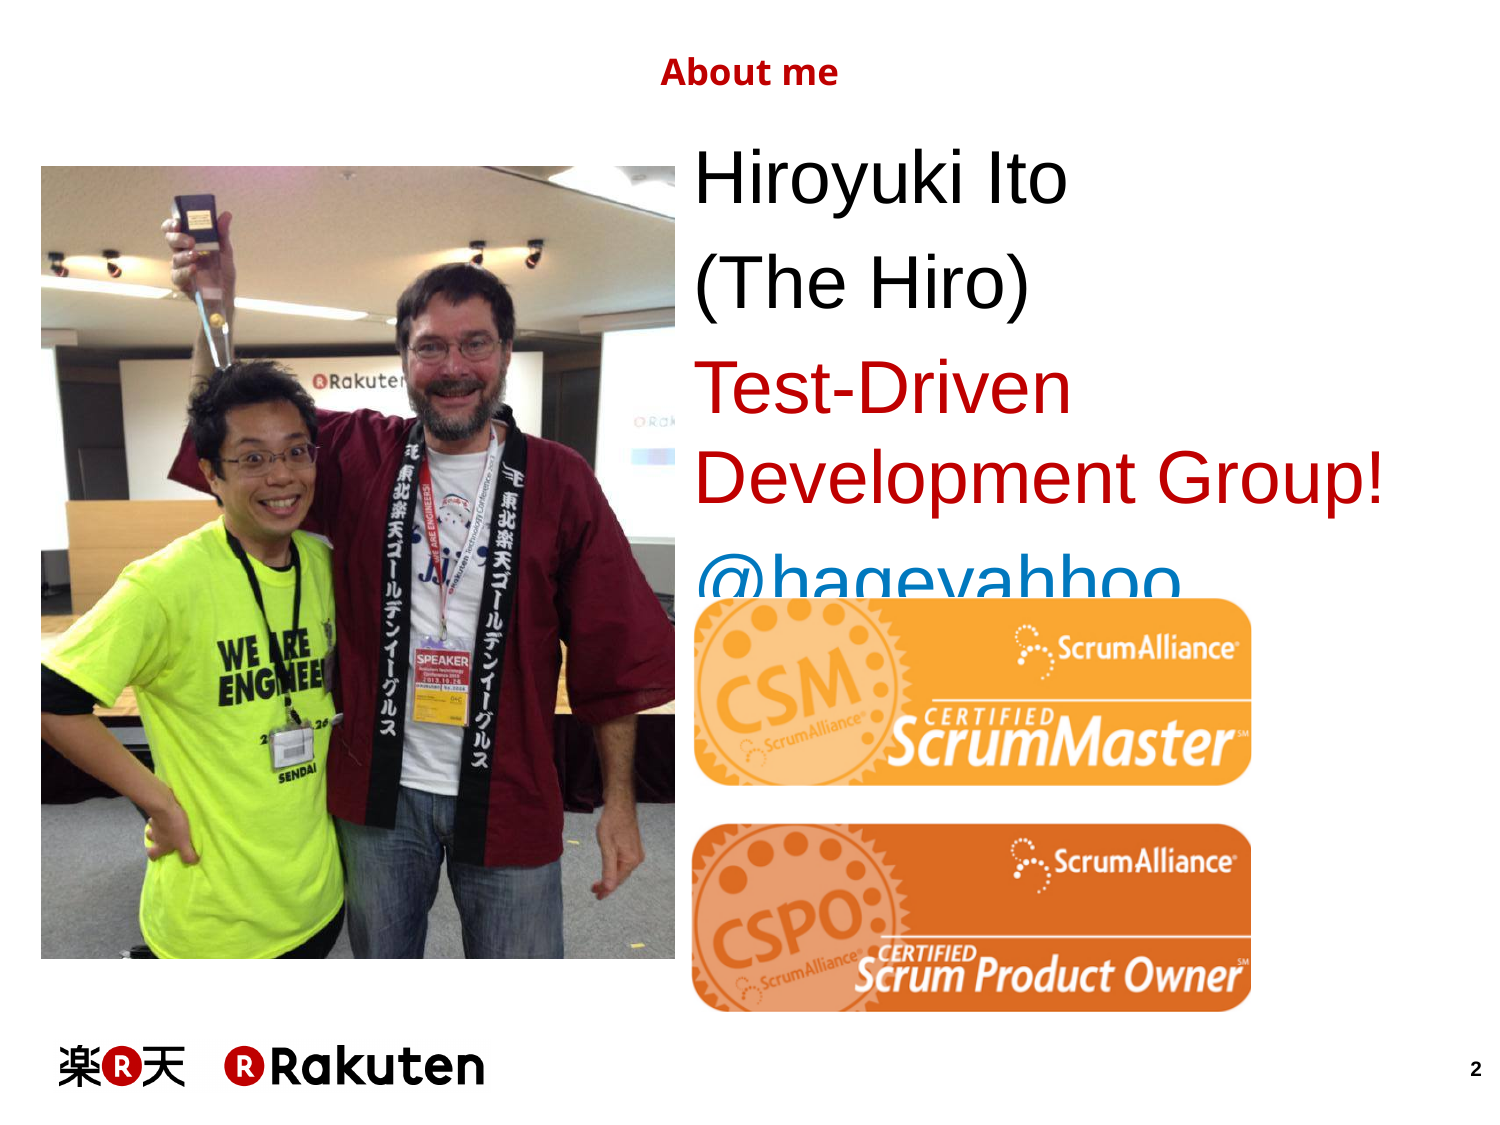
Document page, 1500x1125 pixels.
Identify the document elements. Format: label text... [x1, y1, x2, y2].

picture [692, 597, 1252, 786]
picture [53, 1039, 491, 1093]
text_box Hiroyuki Ito (The Hiro) Test-Driven Development Group! @hageyahhoo [679, 172, 1477, 1000]
title About me [59, 41, 1441, 101]
picture [41, 166, 675, 959]
picture [690, 821, 1252, 1012]
